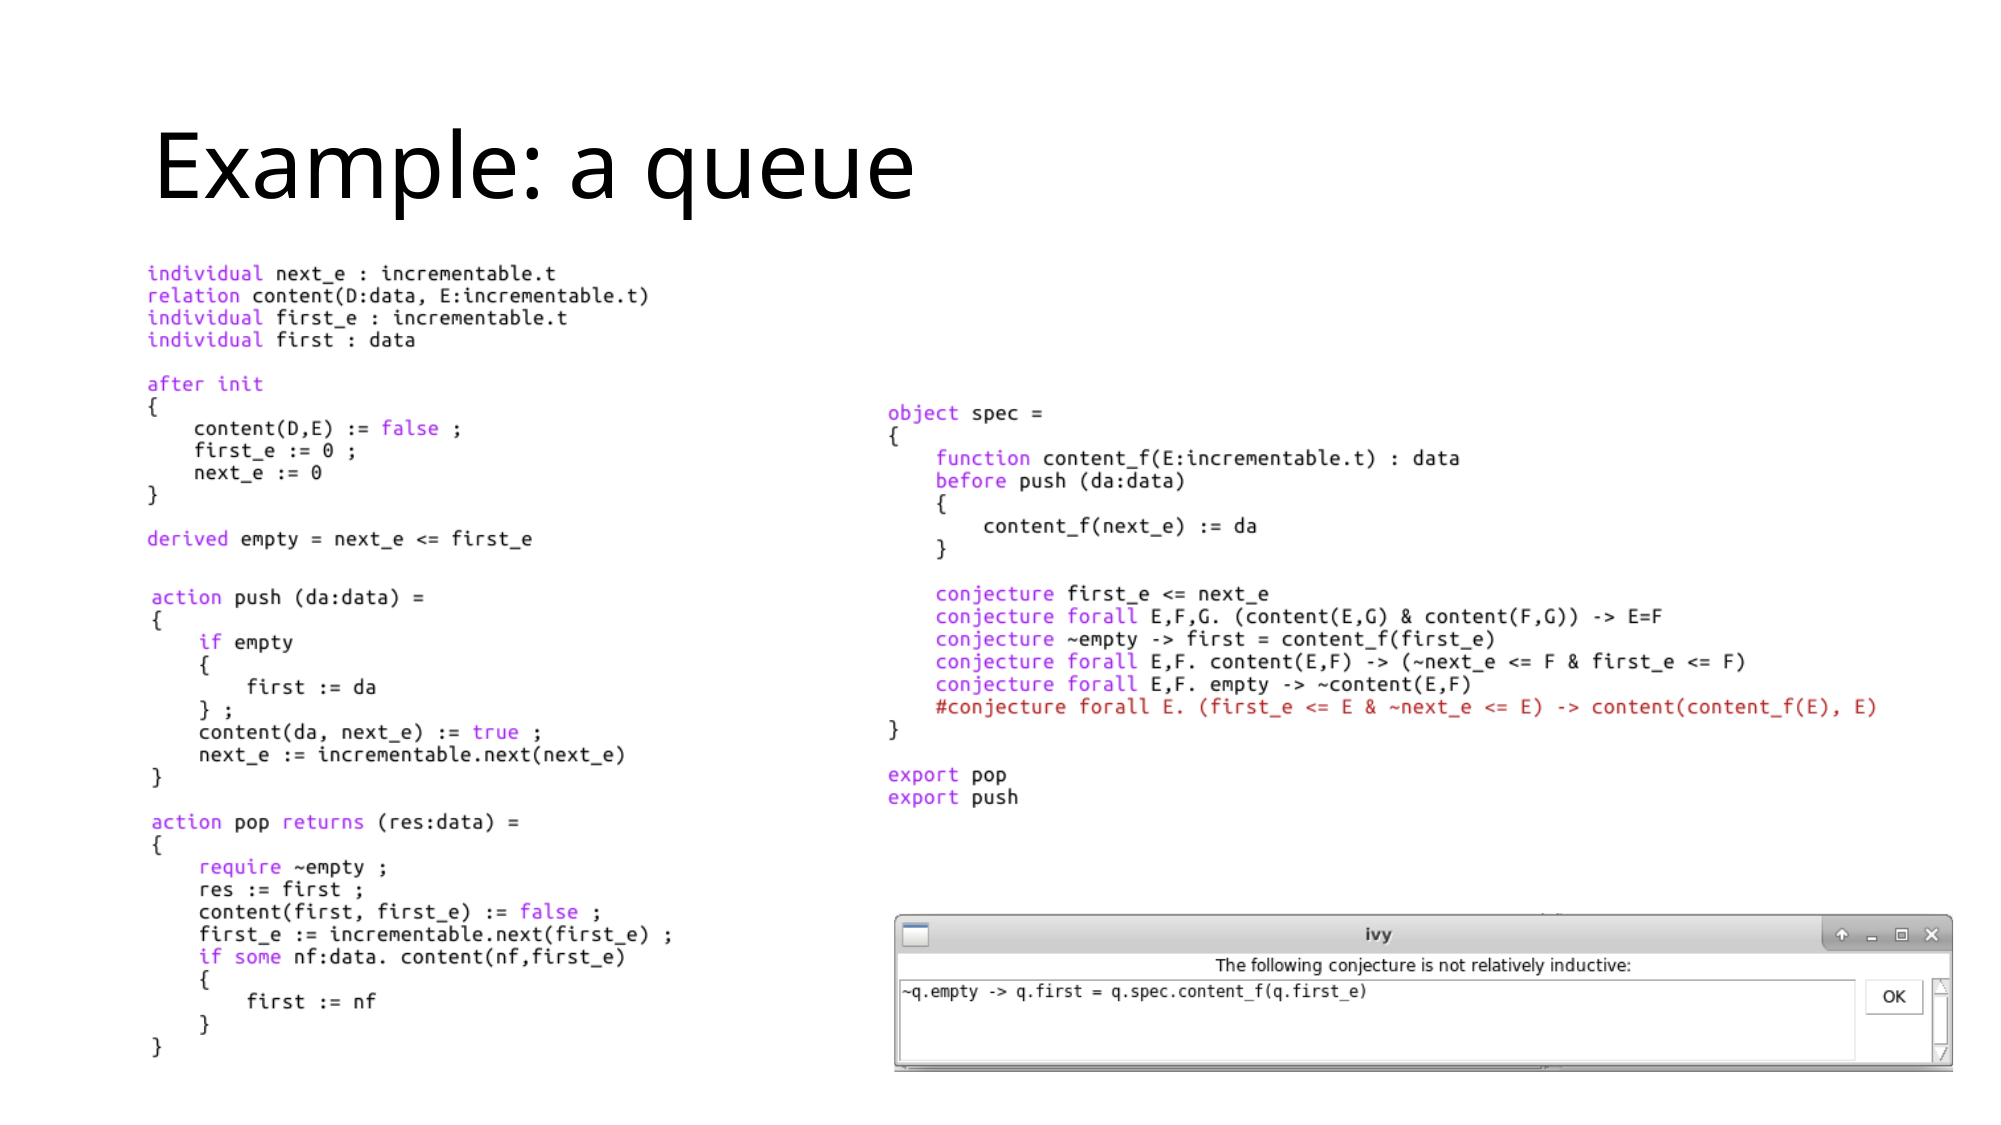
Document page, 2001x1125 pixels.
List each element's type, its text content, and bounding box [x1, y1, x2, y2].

picture [871, 396, 1887, 816]
picture [137, 257, 719, 569]
picture [137, 587, 723, 1072]
title Example: a queue [137, 59, 1863, 278]
picture [894, 913, 1954, 1072]
